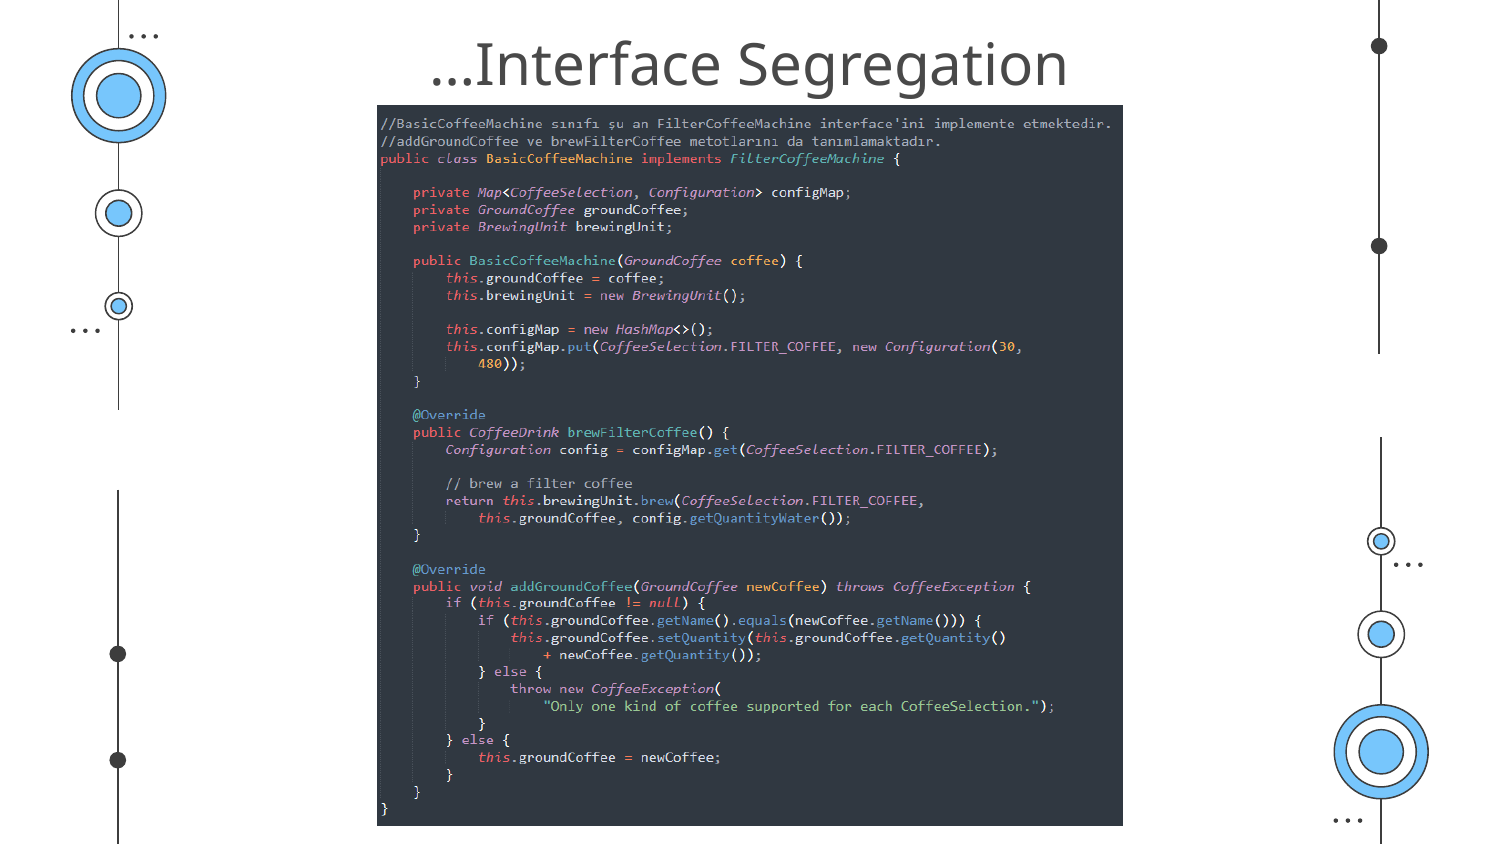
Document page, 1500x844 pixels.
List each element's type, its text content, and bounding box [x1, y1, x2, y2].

title …Interface Segregation Principle [299, 12, 1201, 106]
picture [376, 105, 1124, 826]
